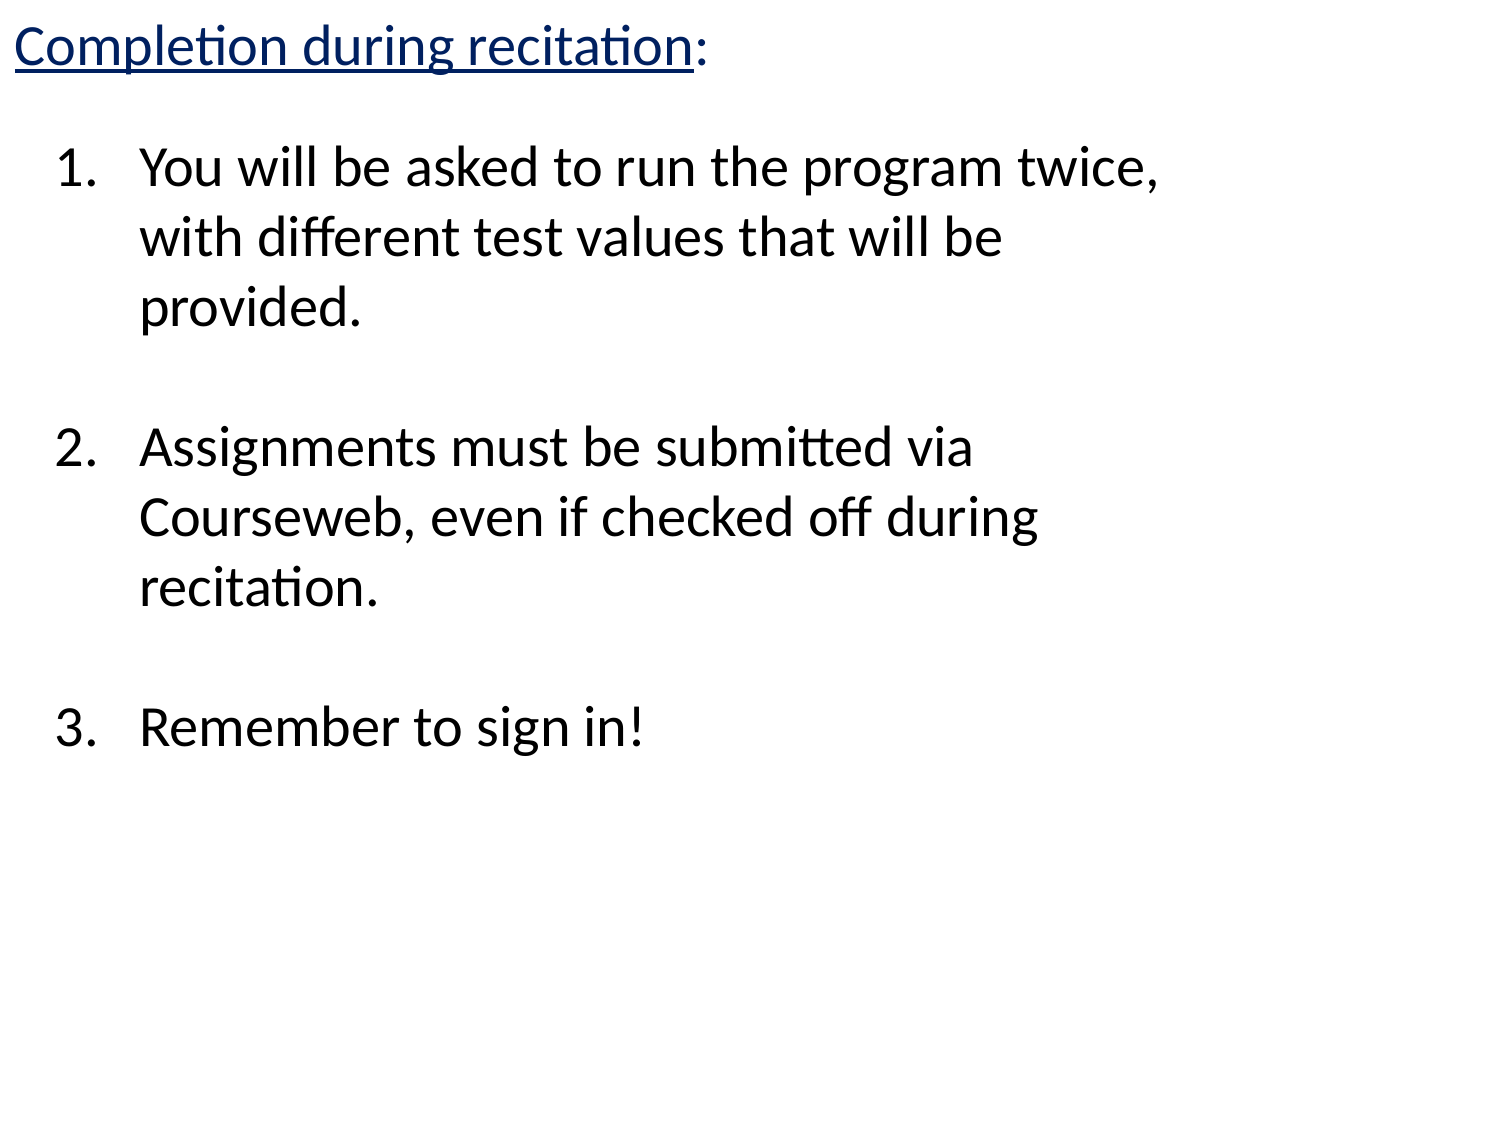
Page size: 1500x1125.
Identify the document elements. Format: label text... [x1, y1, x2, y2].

text_box Completion during recitation: [0, 0, 1481, 85]
text_box You will be asked to run the program twice, with different test values that will be provided. Assignments must be submitted via Courseweb, even if checked off during recitation. Remember to sign in! [0, 121, 1239, 766]
